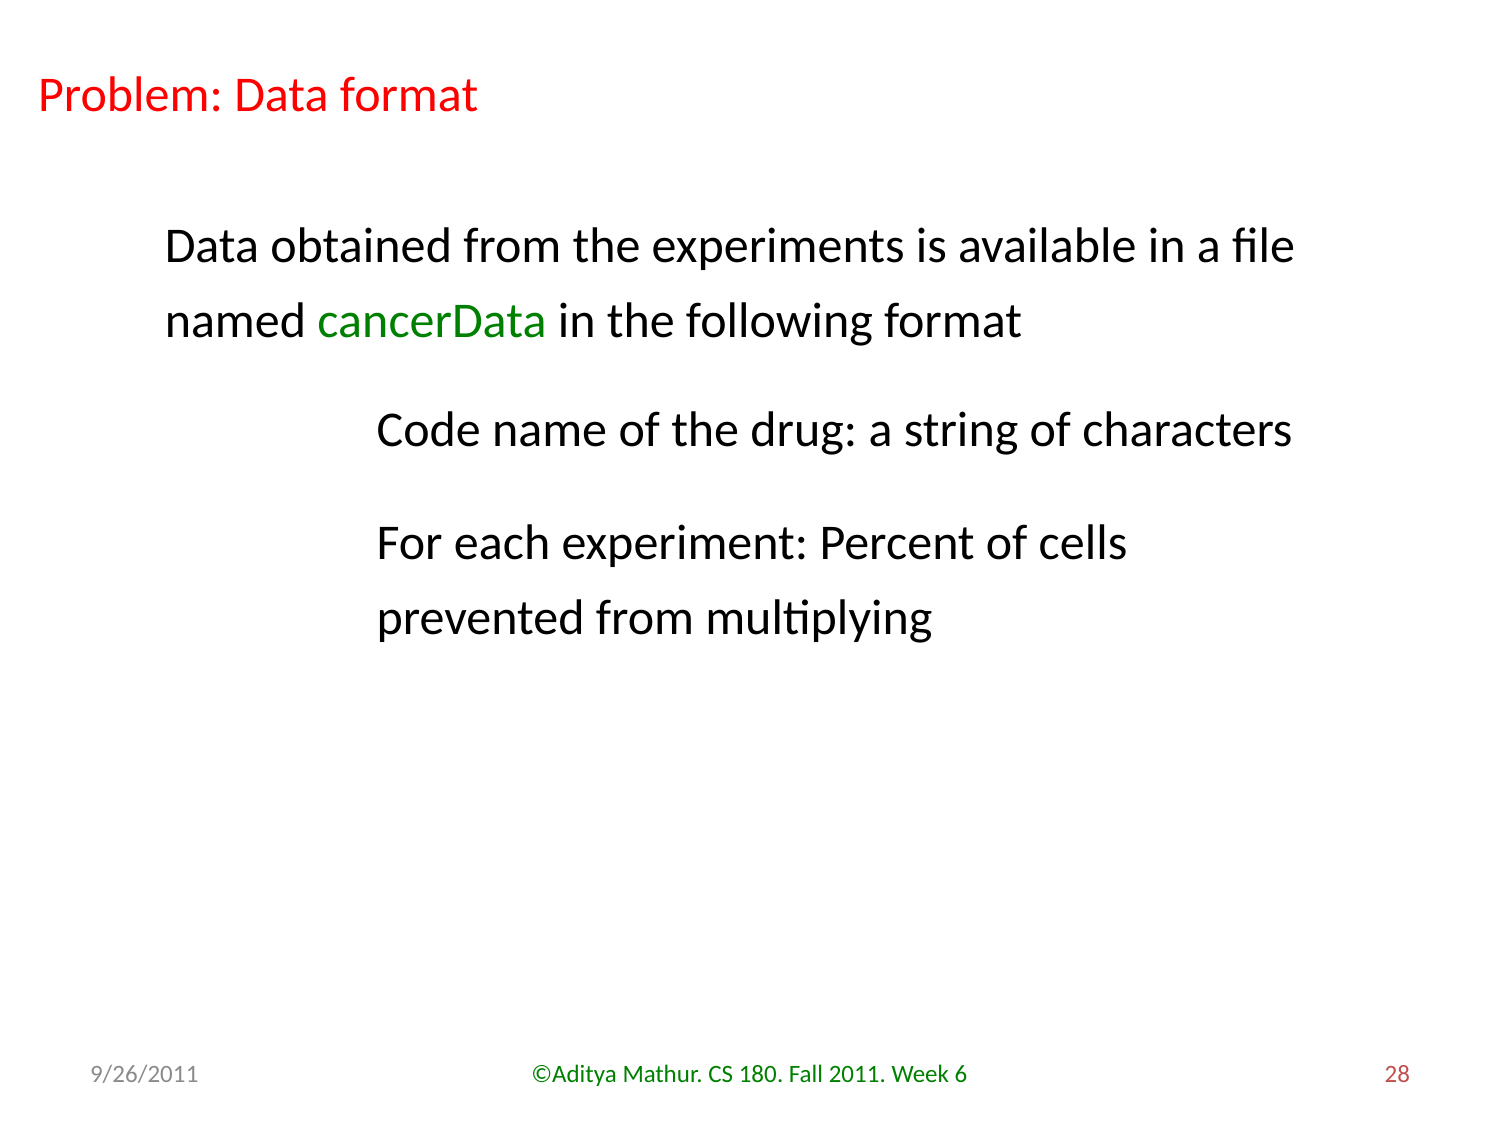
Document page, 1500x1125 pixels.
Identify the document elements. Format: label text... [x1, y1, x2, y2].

text_box Data obtained from the experiments is available in a file named cancerData in the following format [75, 190, 1450, 356]
footer ©Aditya Mathur. CS 180. Fall 2011. Week 6 [512, 1042, 988, 1103]
slide_number 28 [1074, 1042, 1425, 1103]
text_box Problem: Data format [23, 38, 748, 129]
text_box Code name of the drug: a string of characters [286, 373, 1425, 464]
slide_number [75, 1042, 425, 1103]
text_box For each experiment: Percent of cells prevented from multiplying [286, 487, 1346, 652]
